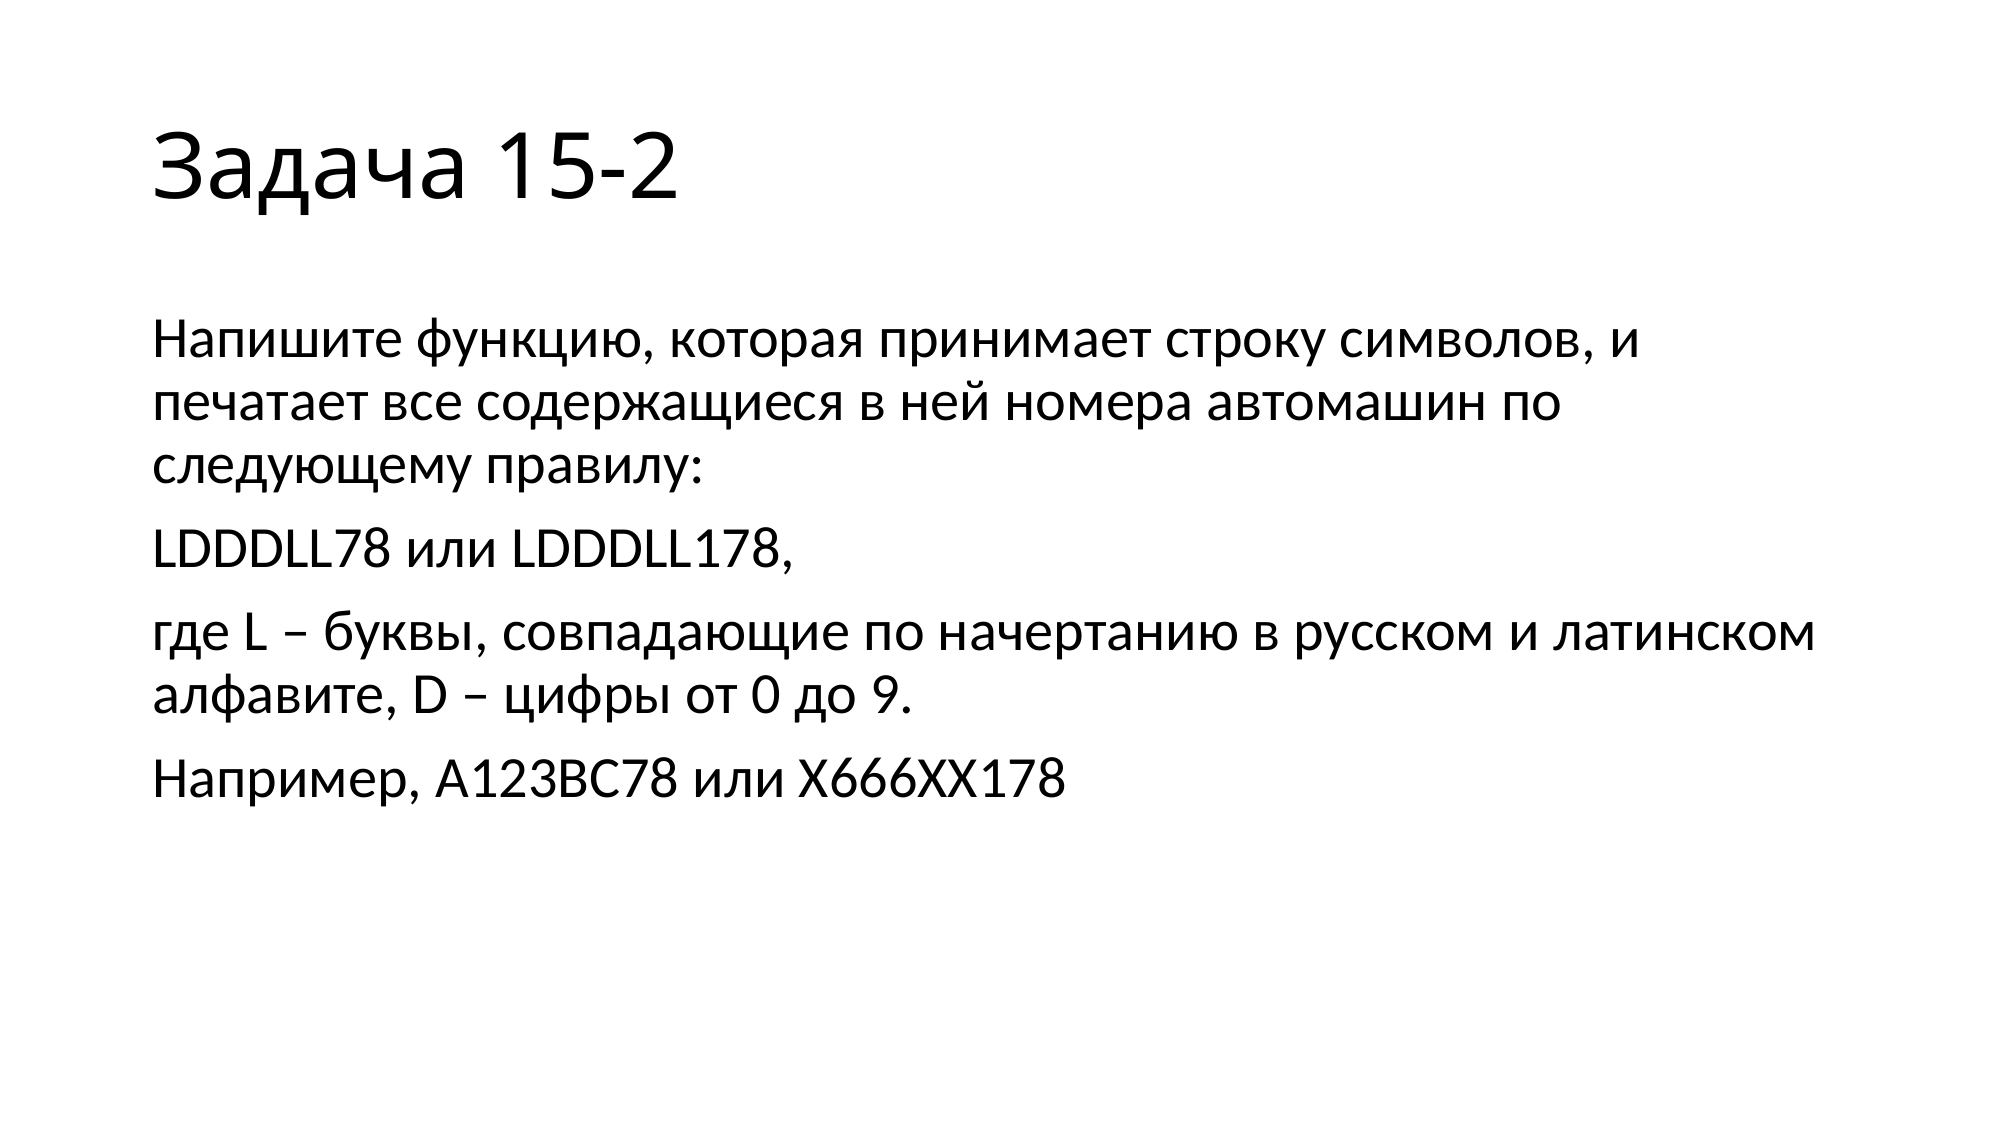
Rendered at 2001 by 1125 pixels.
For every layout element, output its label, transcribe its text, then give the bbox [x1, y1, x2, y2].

title Задача 15-2 [137, 59, 1863, 278]
list Напишите функцию, которая принимает строку символов, и печатает все содержащиеся в ней номера автомашин по следующему правилу: LDDDLL78 или LDDDLL178, где L – буквы, совпадающие по начертанию в русском и латинском алфавите, D – цифры от 0 до 9. Например, A123BC78 или X666XX178 [137, 299, 1863, 1014]
